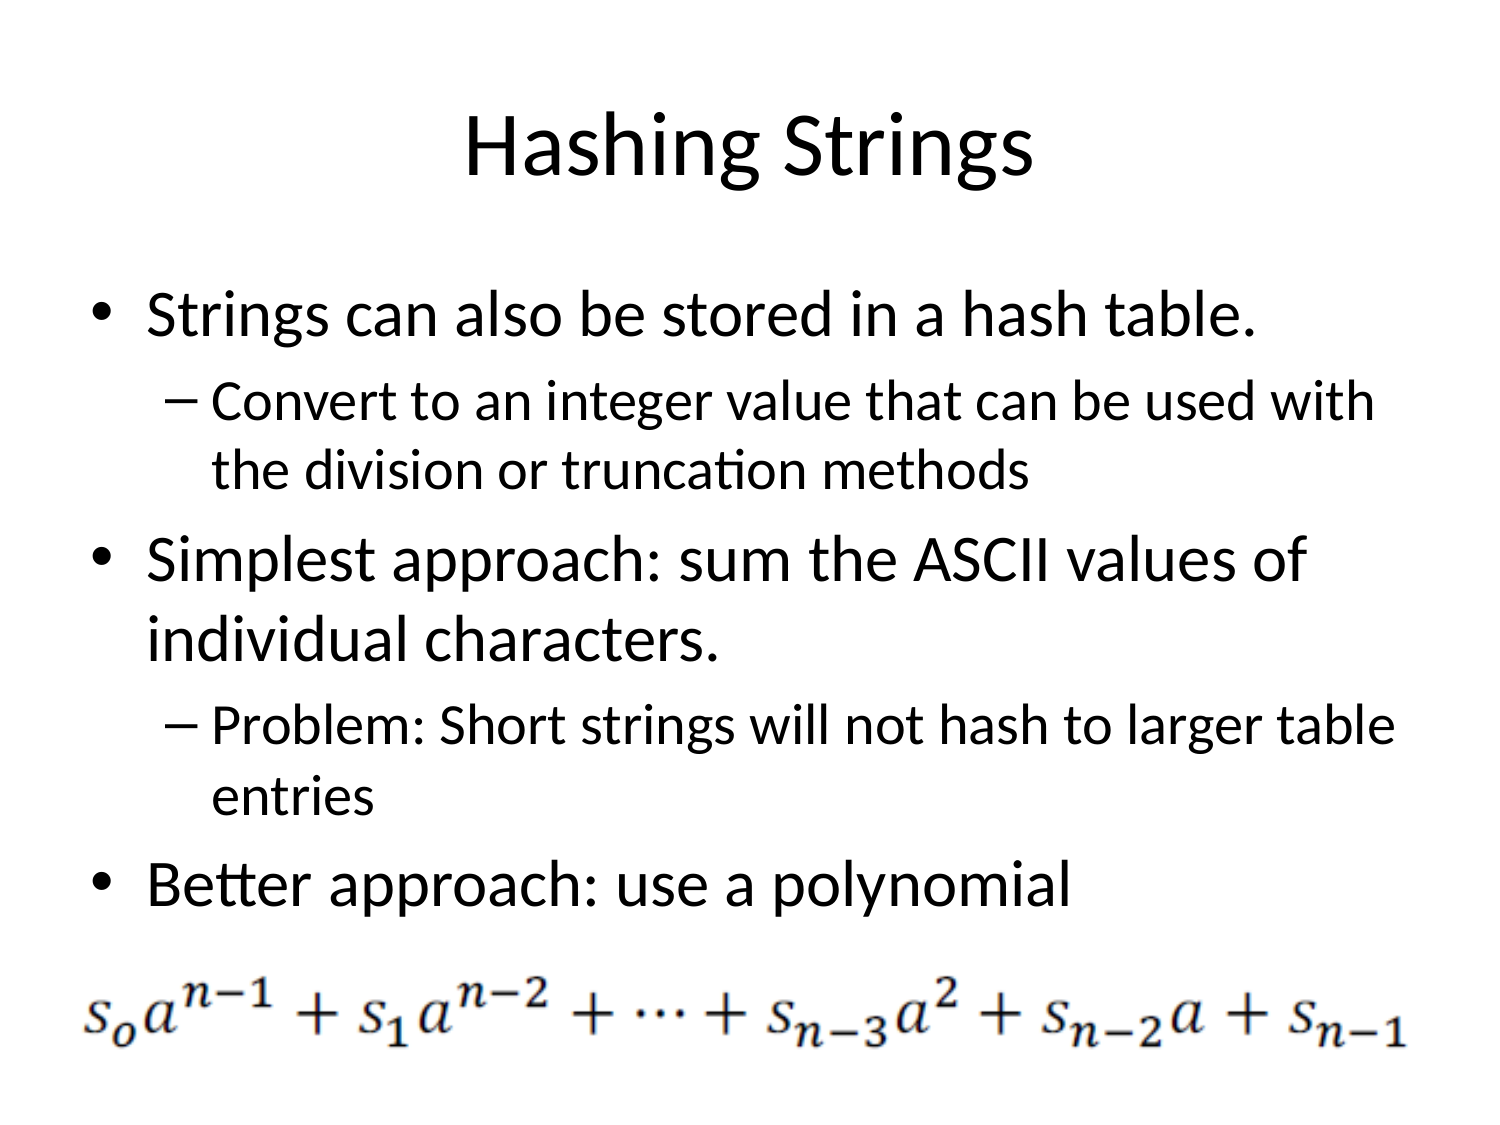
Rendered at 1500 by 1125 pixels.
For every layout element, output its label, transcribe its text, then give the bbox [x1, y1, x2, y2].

picture [41, 949, 1471, 1081]
list Strings can also be stored in a hash table. Convert to an integer value that can be used with the division or truncation methods Simplest approach: sum the ASCII values of individual characters. Problem: Short strings will not hash to larger table entries Better approach: use a polynomial [75, 262, 1425, 948]
title Hashing Strings [75, 45, 1425, 233]
